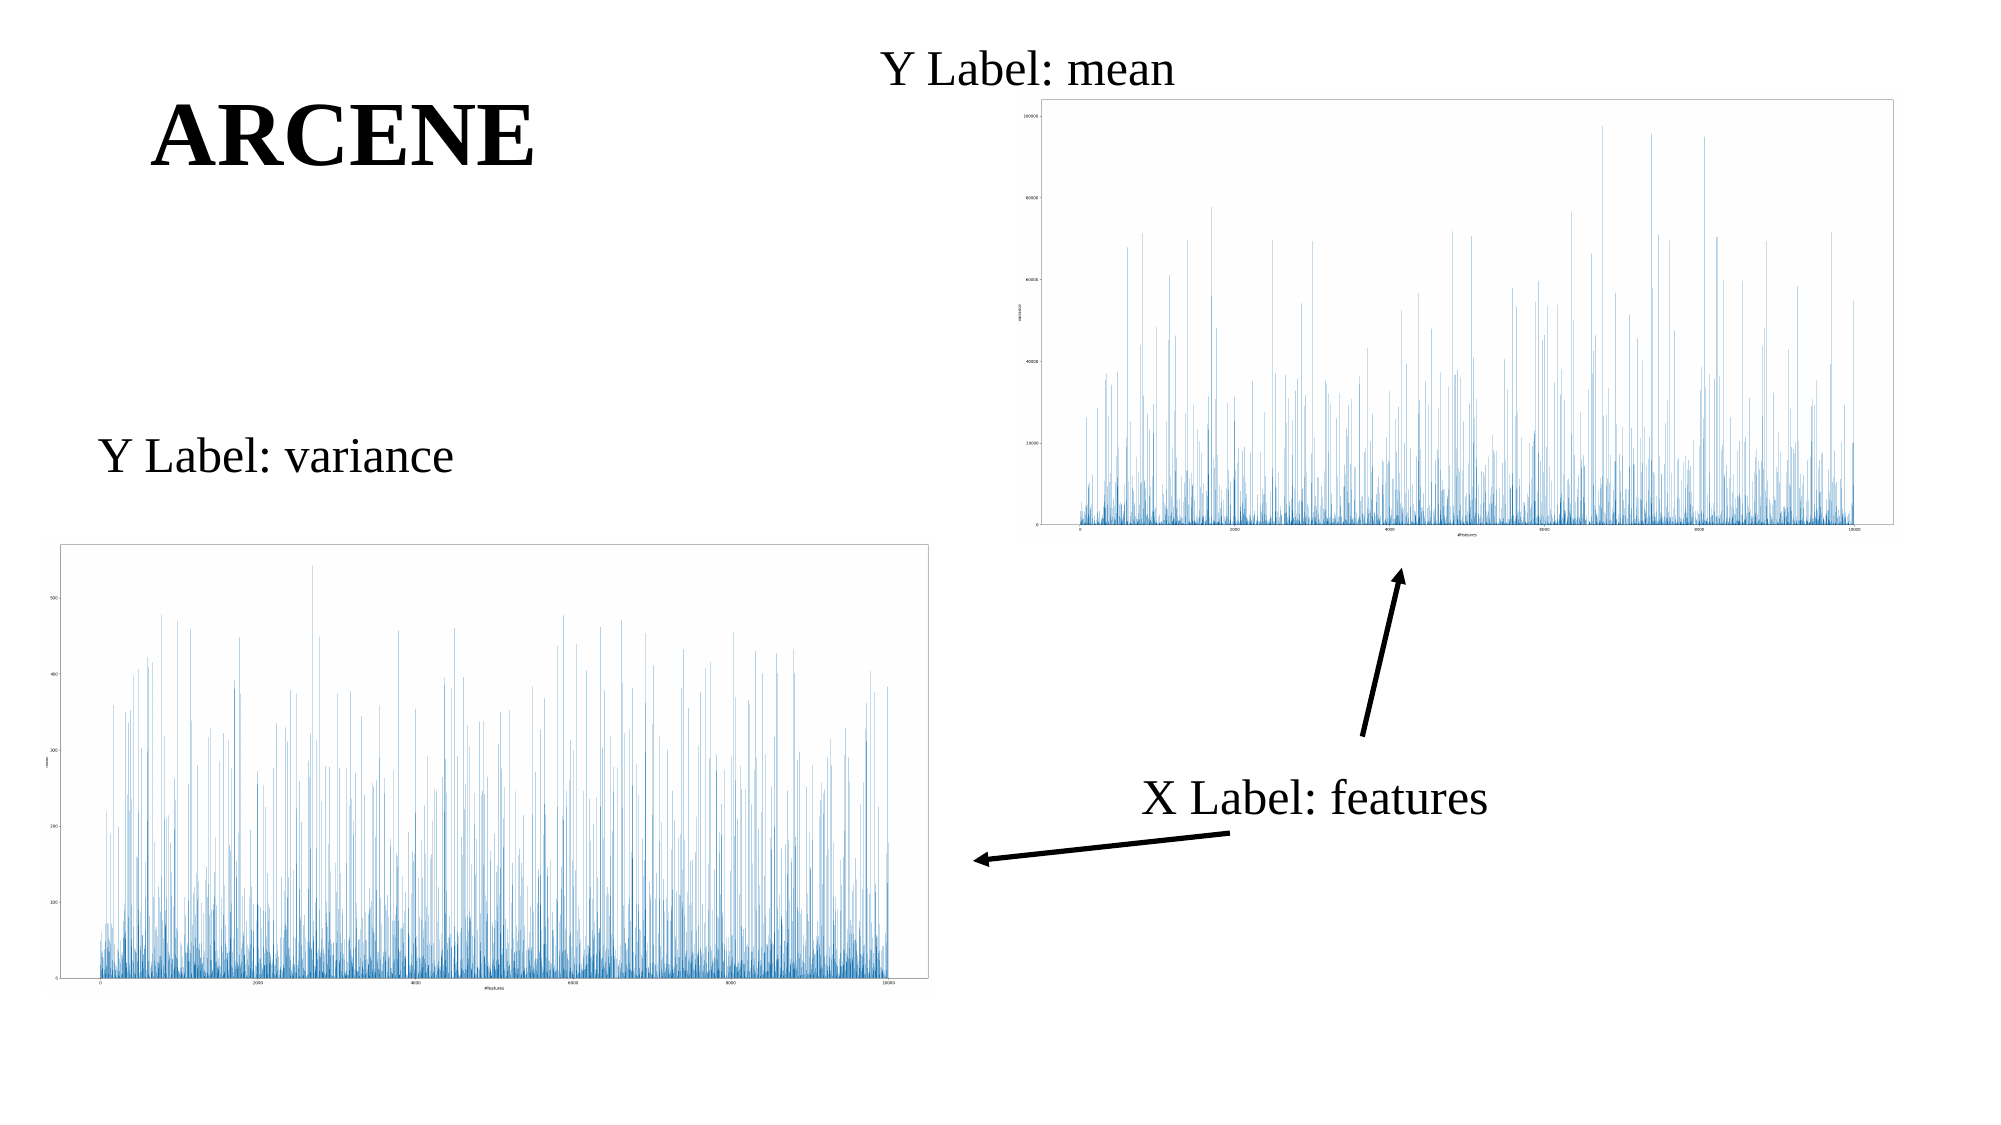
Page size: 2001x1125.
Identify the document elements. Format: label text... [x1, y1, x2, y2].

text_box ARCENE [136, 66, 846, 191]
picture [1015, 89, 1900, 545]
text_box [972, 833, 1230, 861]
text_box Y Label: variance [82, 415, 556, 491]
text_box Y Label: mean [865, 28, 1338, 104]
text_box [1362, 567, 1402, 737]
picture [46, 535, 935, 996]
text_box X Label: features [1126, 757, 1514, 833]
